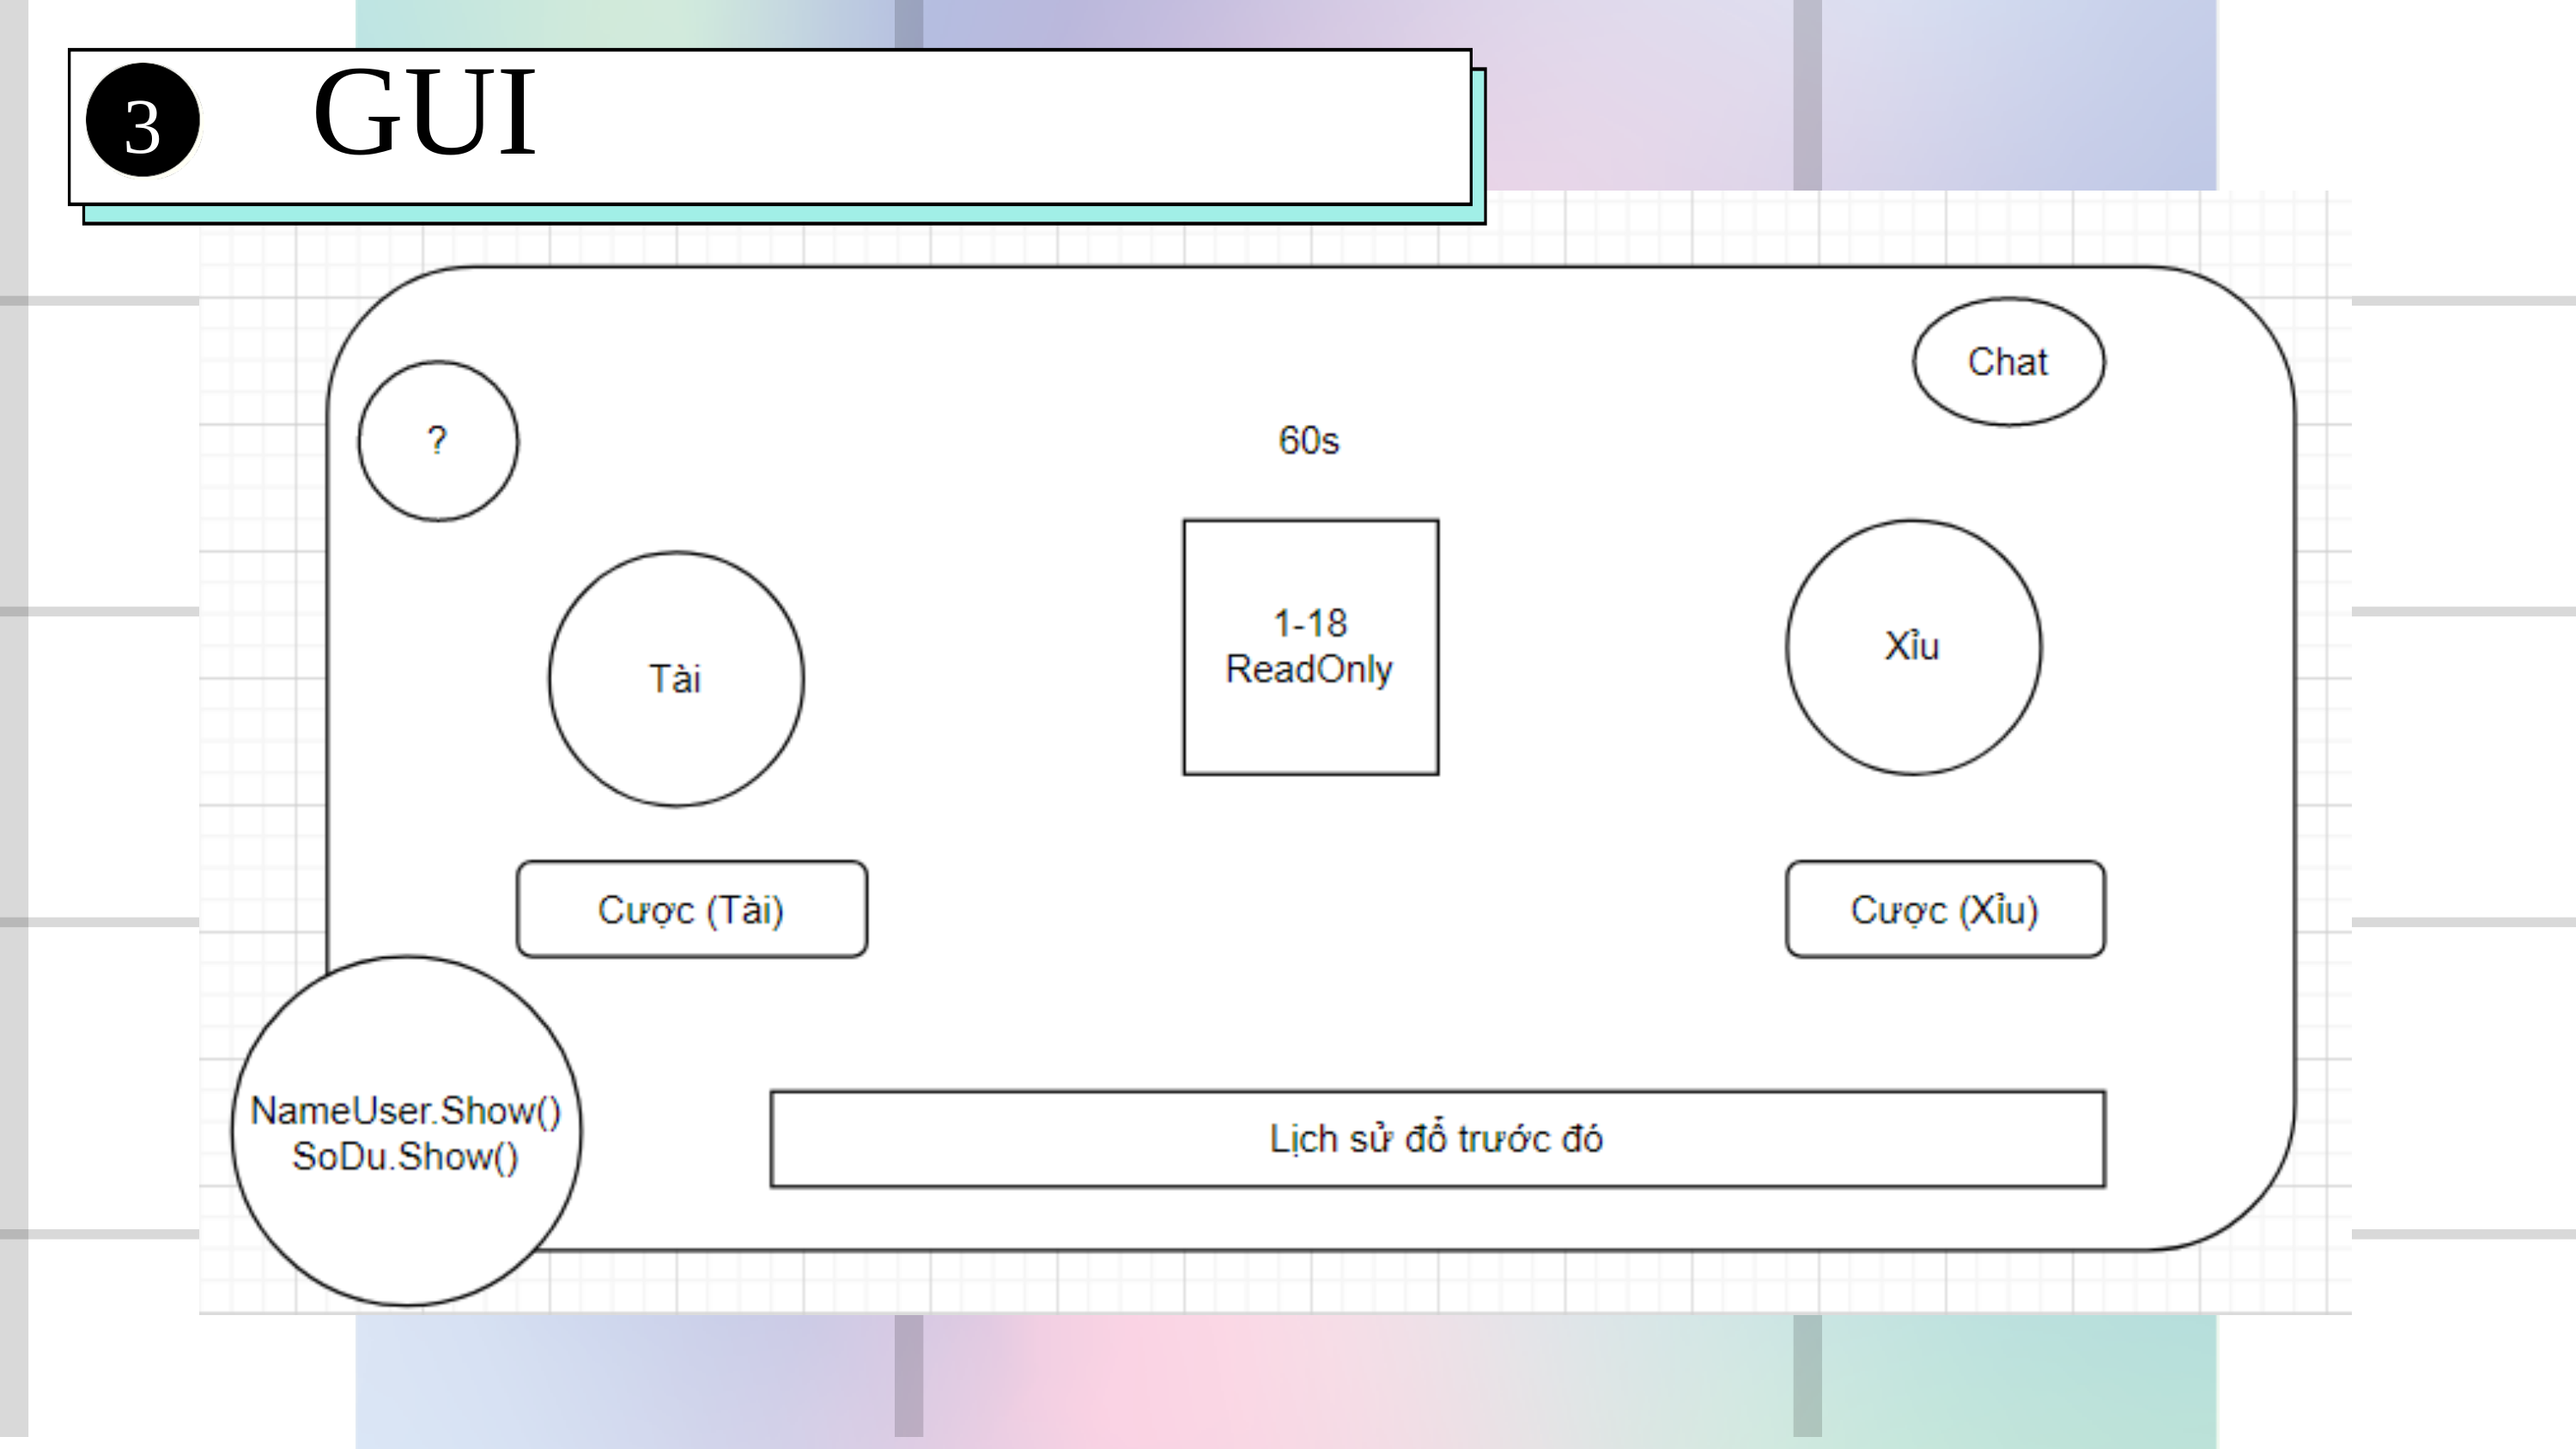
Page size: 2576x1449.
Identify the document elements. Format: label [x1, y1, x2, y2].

text_box [85, 62, 205, 180]
text_box [0, 0, 2576, 1449]
picture [199, 191, 2352, 1315]
text_box [67, 47, 1487, 226]
